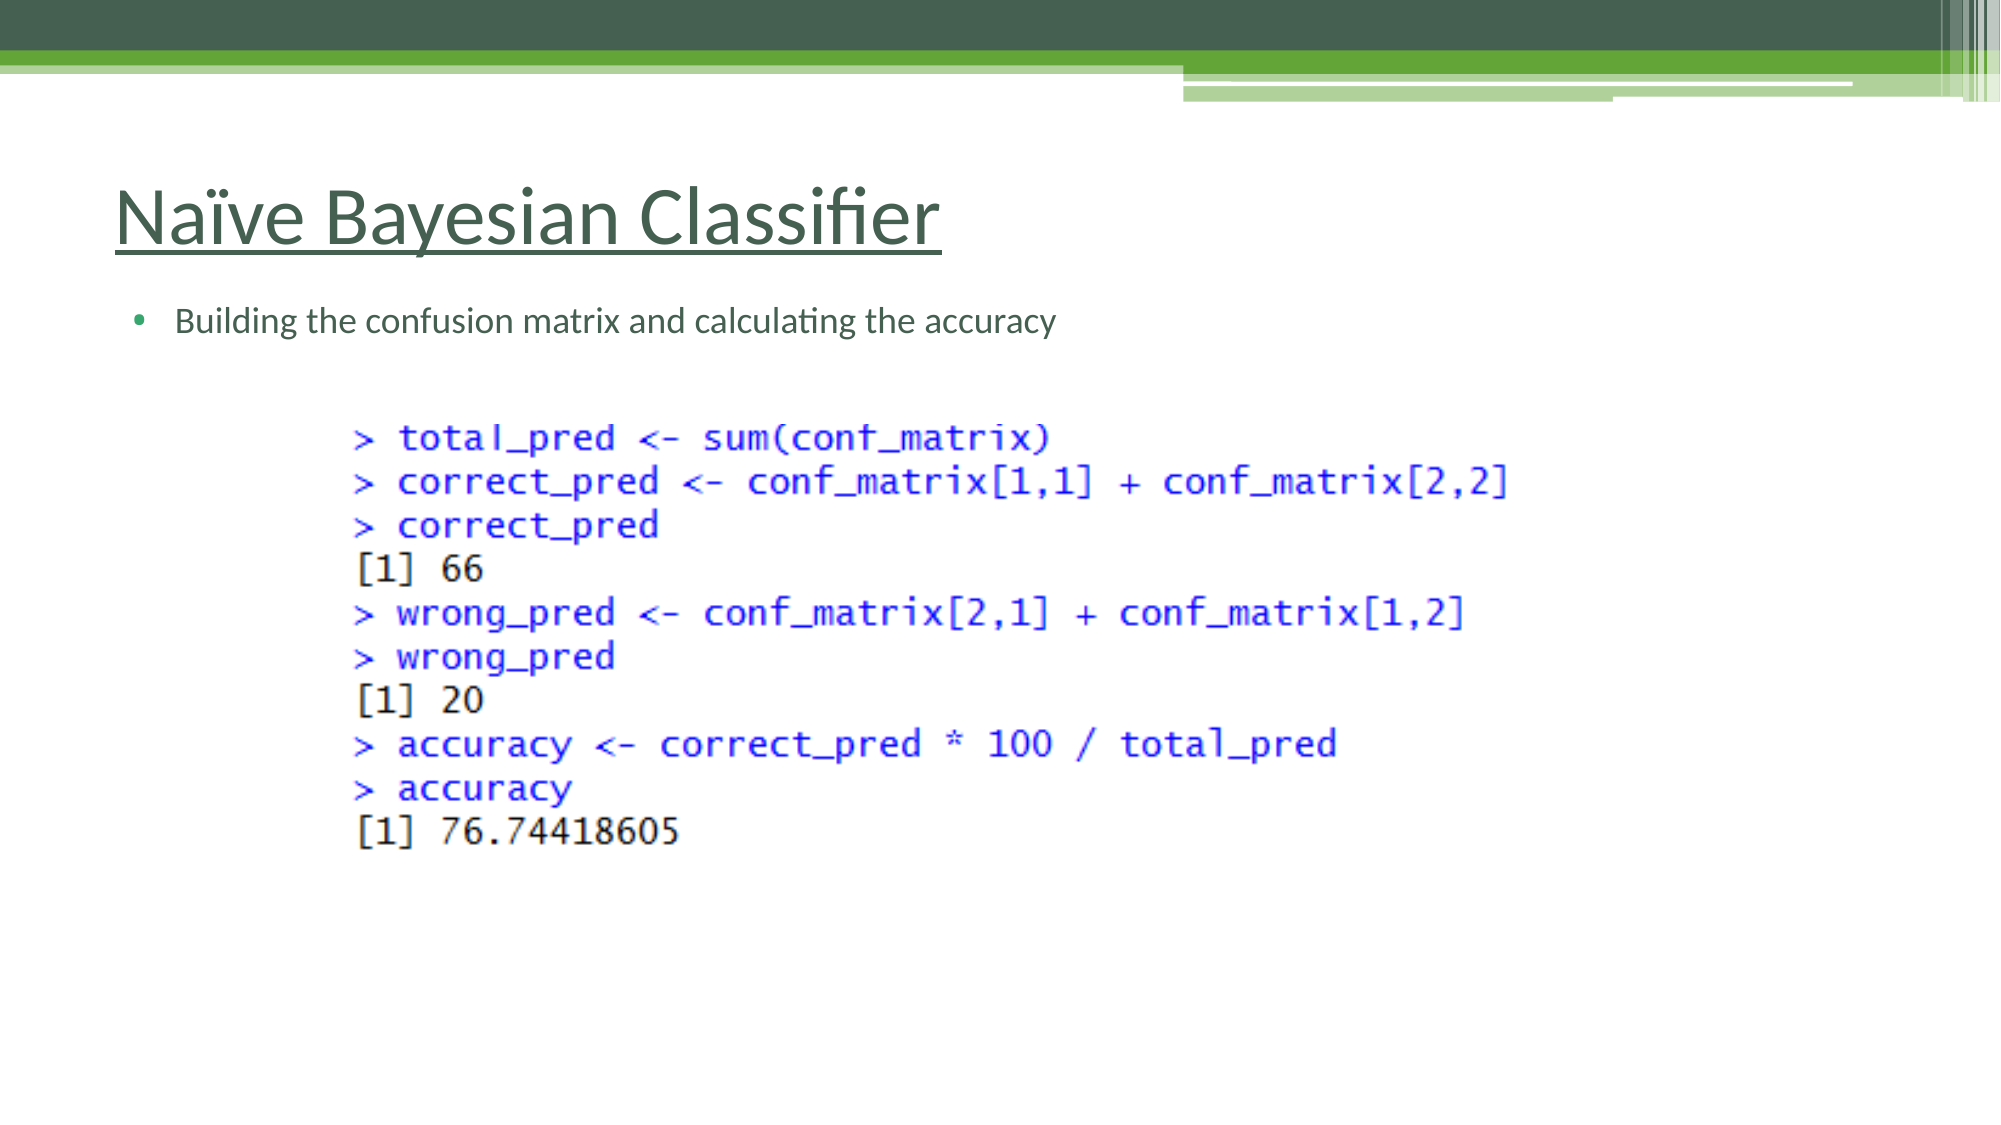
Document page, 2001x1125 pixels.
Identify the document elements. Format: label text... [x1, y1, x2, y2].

picture [349, 424, 1530, 857]
list Building the confusion matrix and calculating the accuracy [99, 310, 1900, 1079]
title Naïve Bayesian Classifier [99, 112, 1900, 310]
